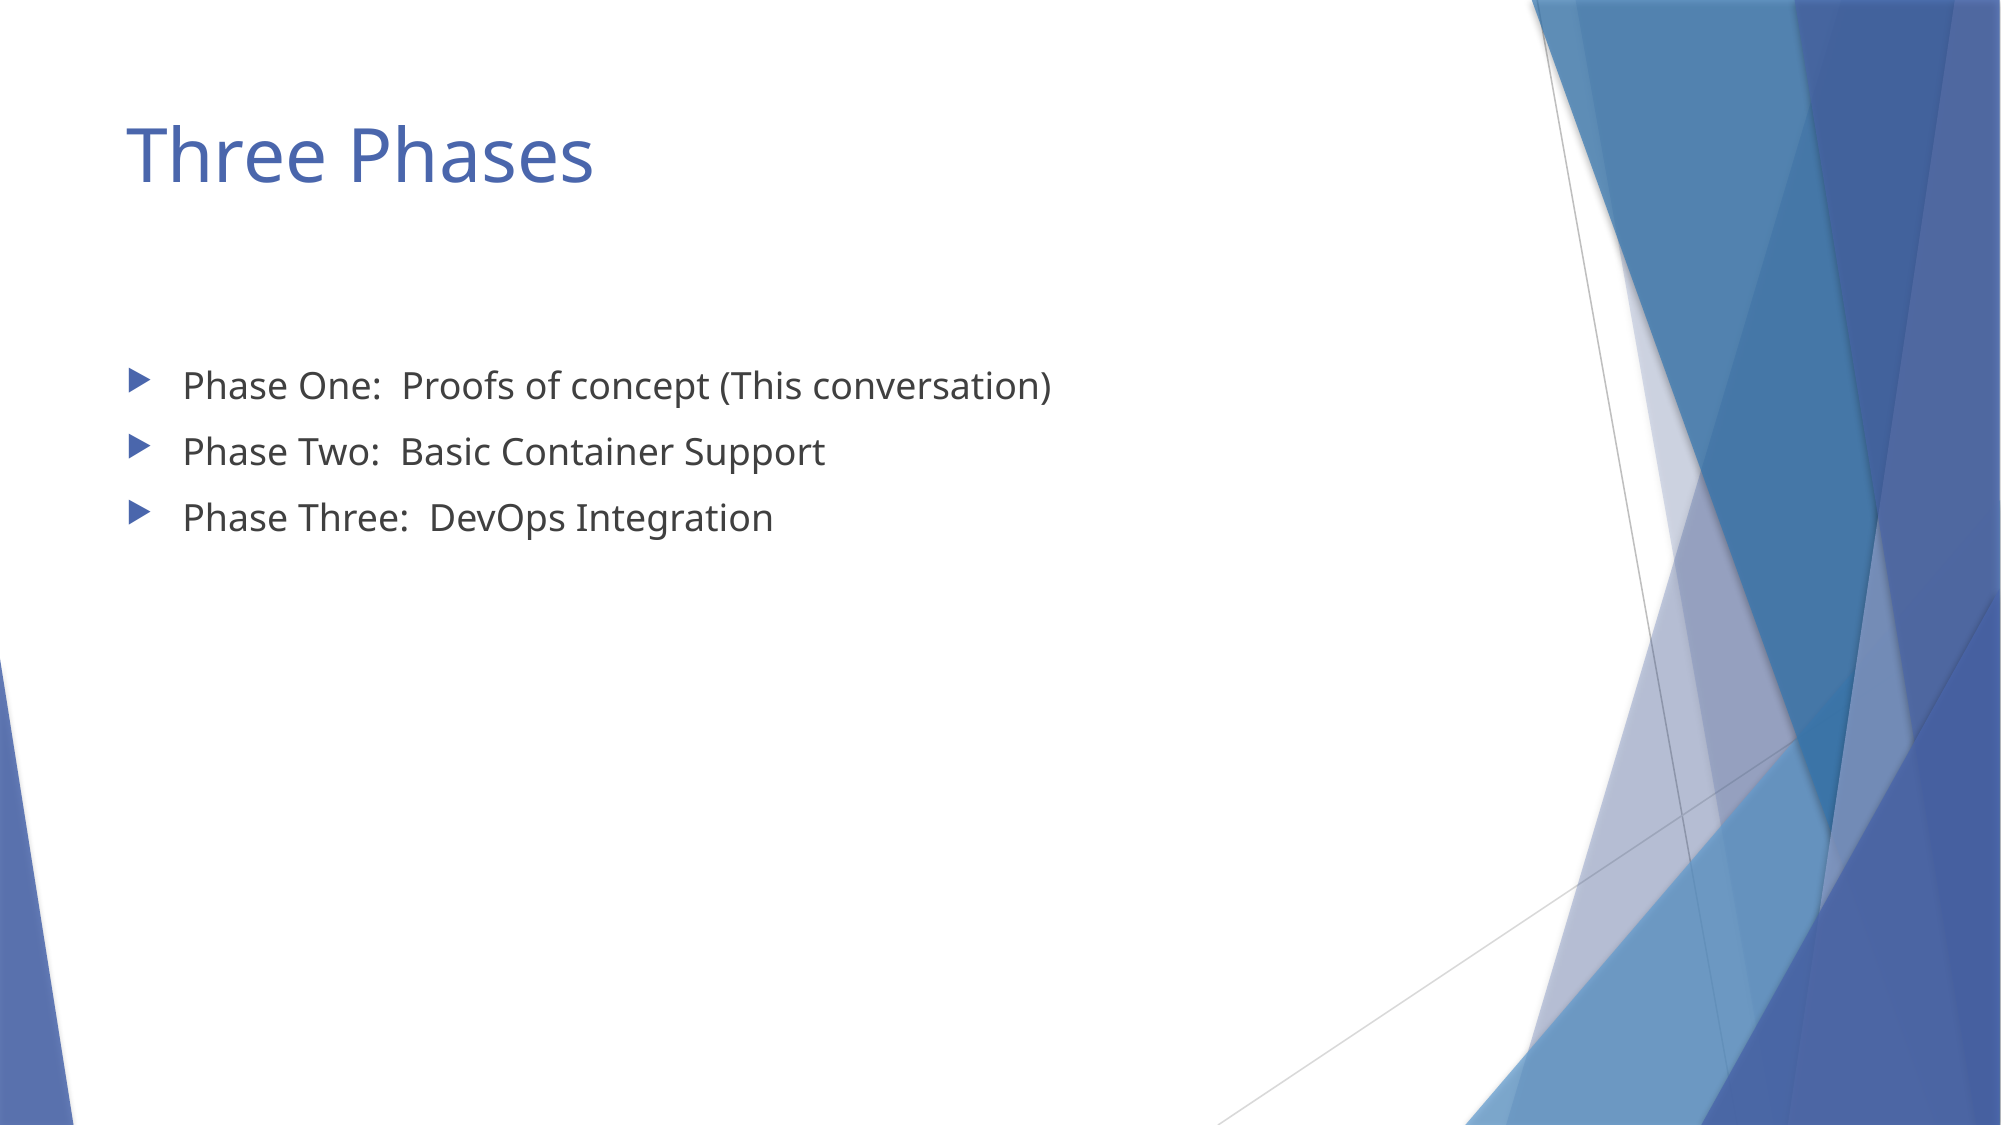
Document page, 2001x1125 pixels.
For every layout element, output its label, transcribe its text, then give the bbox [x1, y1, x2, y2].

title Three Phases [111, 99, 1522, 317]
list Phase One: Proofs of concept (This conversation) Phase Two: Basic Container Support Phase Three: DevOps Integration [111, 354, 1522, 992]
